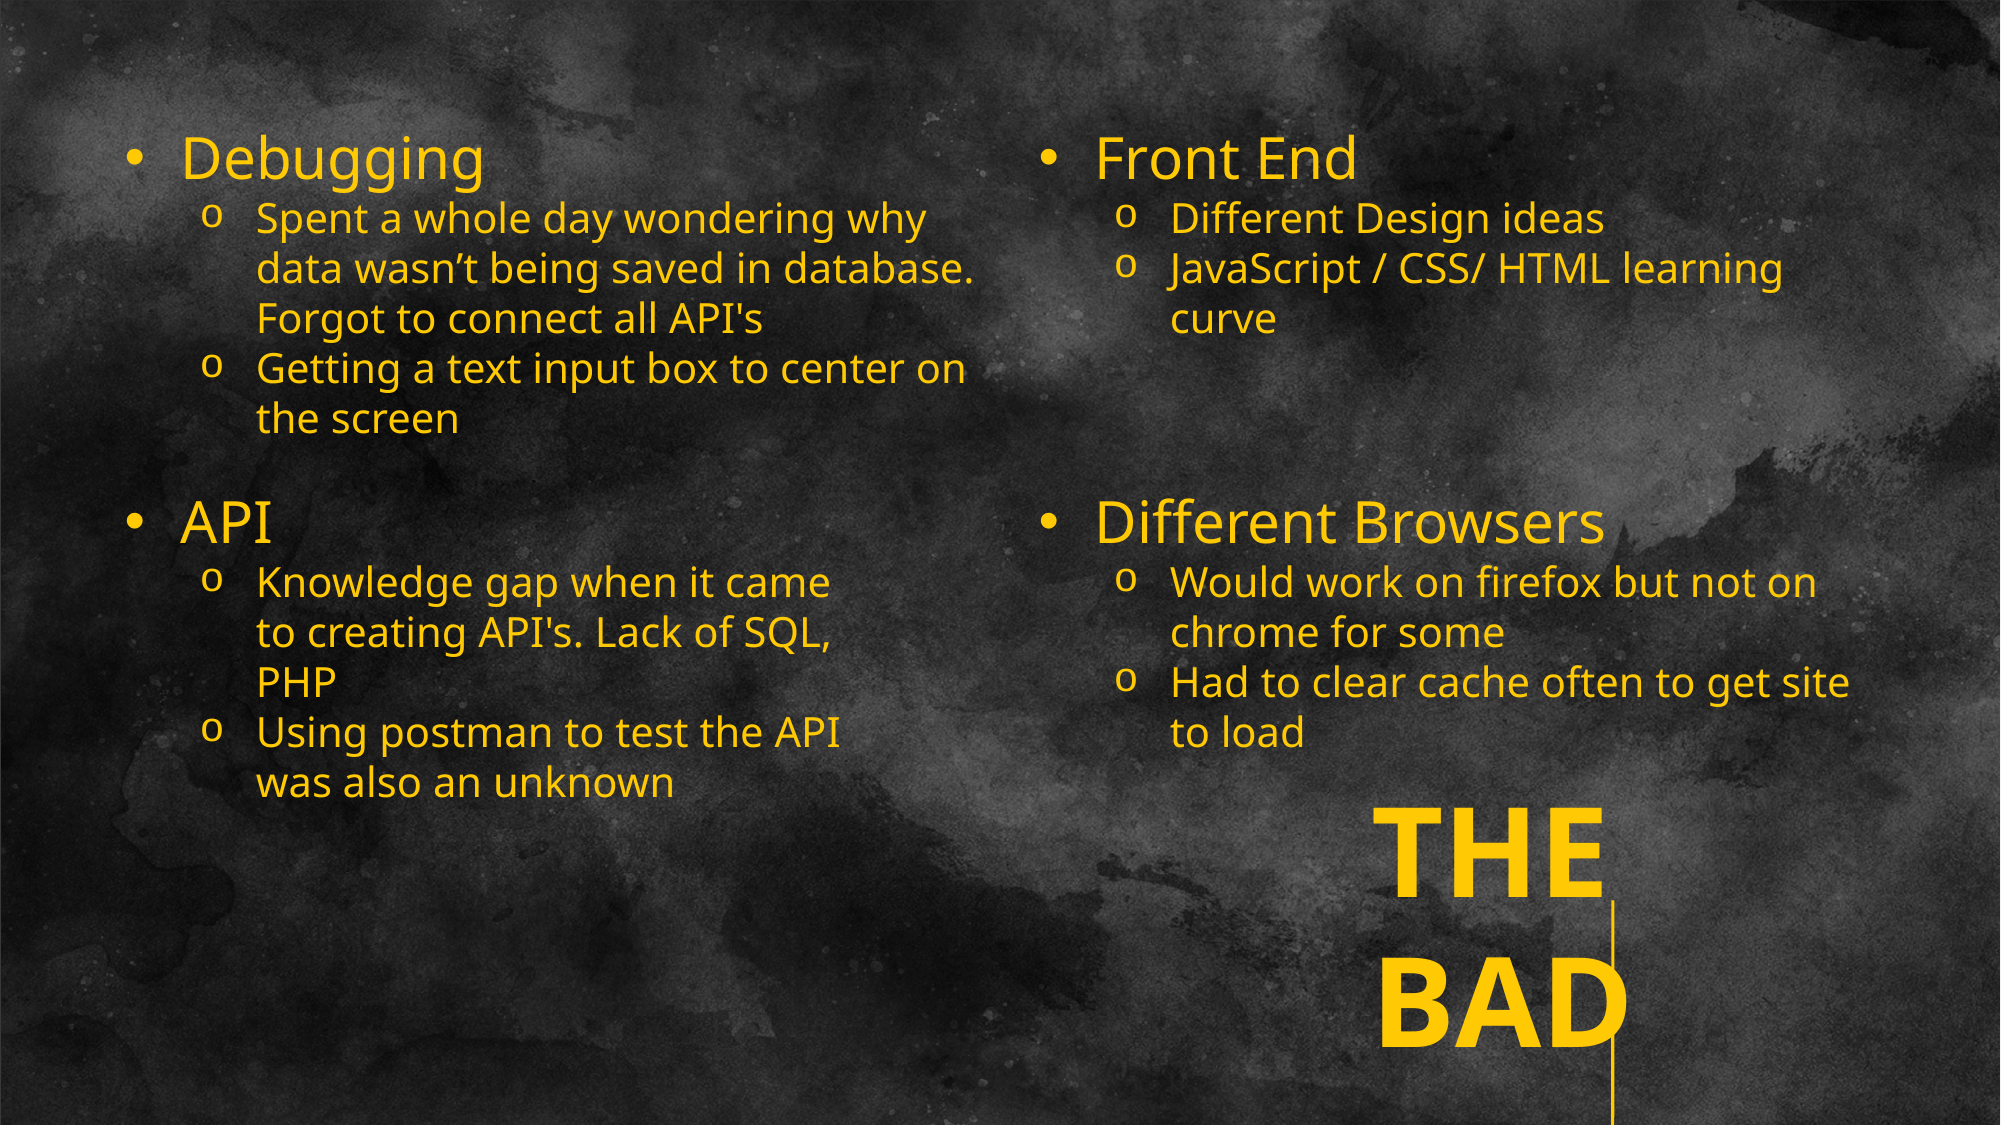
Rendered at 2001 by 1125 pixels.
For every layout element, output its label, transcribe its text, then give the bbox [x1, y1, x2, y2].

text_box Front End Different Design ideas JavaScript / CSS/ HTML learning curve [1023, 113, 1871, 449]
text_box API Knowledge gap when it came to creating API's. Lack of SQL, PHP Using postman to test the API was also an unknown [109, 478, 882, 814]
text_box Debugging Spent a whole day wondering why data wasn’t being saved in database. Forgot to connect all API's Getting a text input box to center on the screen [109, 113, 1001, 449]
text_box Different Browsers Would work on firefox but not on chrome for some Had to clear cache often to get site to load [1023, 478, 1915, 764]
text_box THE BAD [1356, 765, 1914, 1081]
picture [0, 0, 2001, 1125]
